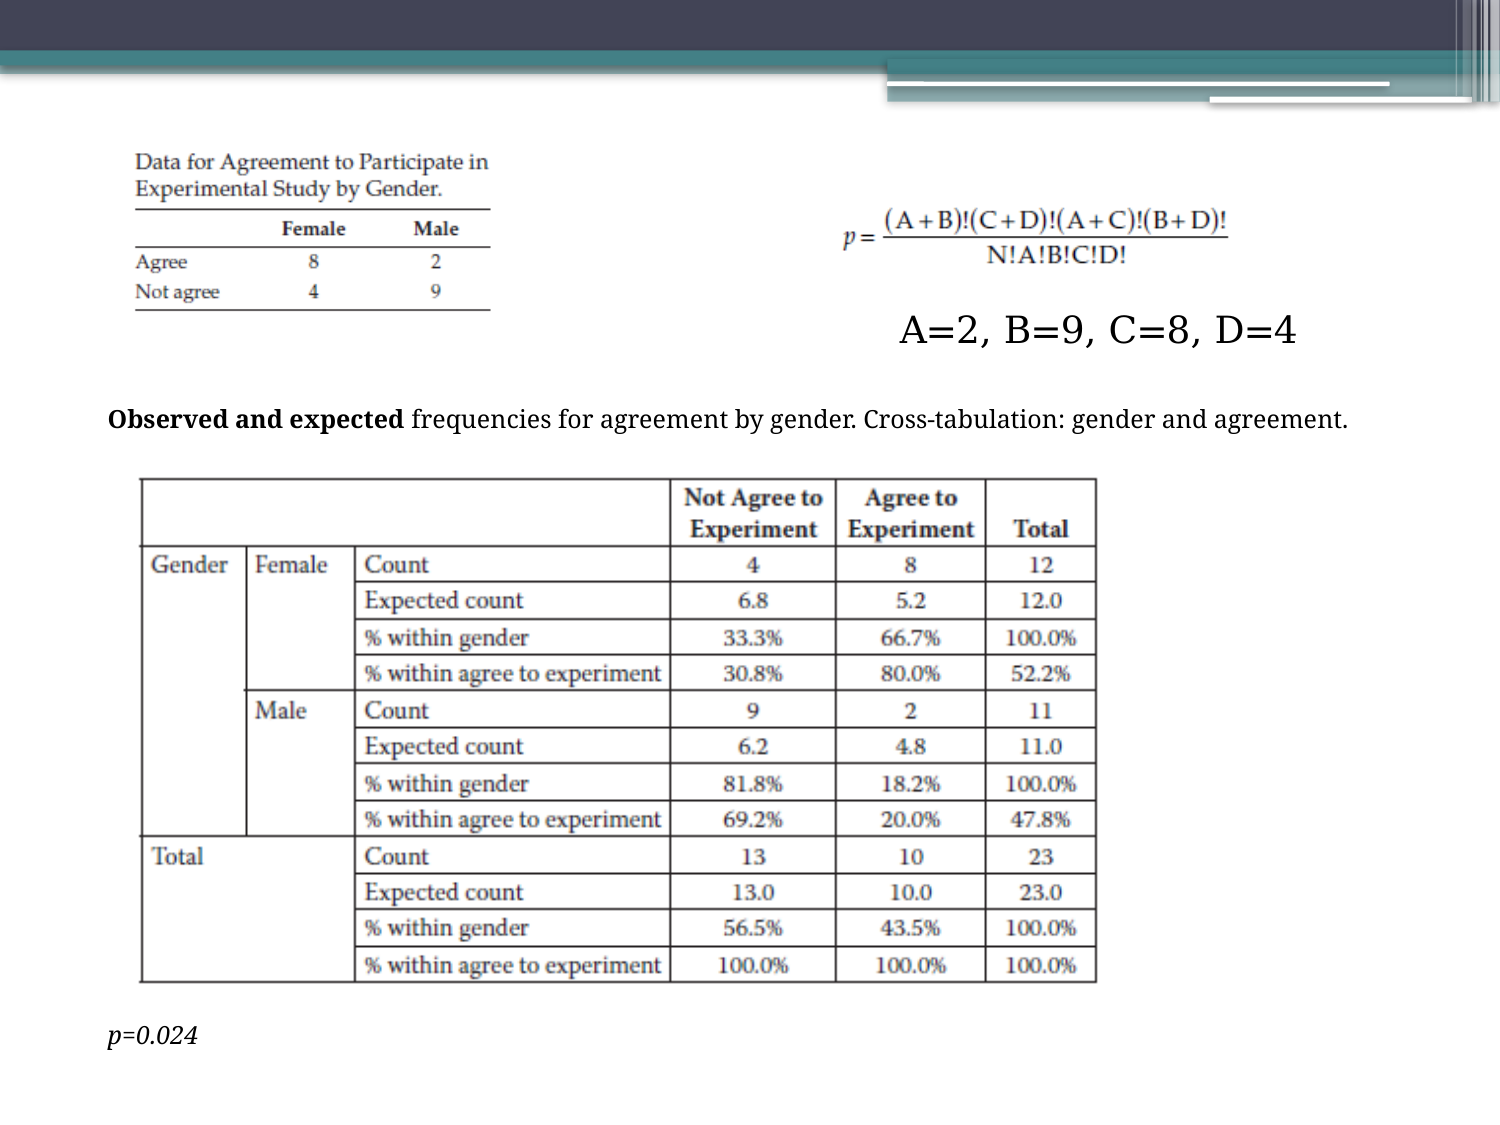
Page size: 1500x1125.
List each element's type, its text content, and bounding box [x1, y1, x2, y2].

picture [112, 449, 1127, 1016]
picture [112, 149, 519, 330]
list A=2, B=9, C=8, D=4 Observed and expected frequencies for agreement by gender. Cross-tabulation: gender and agreement. p=0.024 [75, 125, 1425, 1079]
picture [824, 186, 1280, 283]
